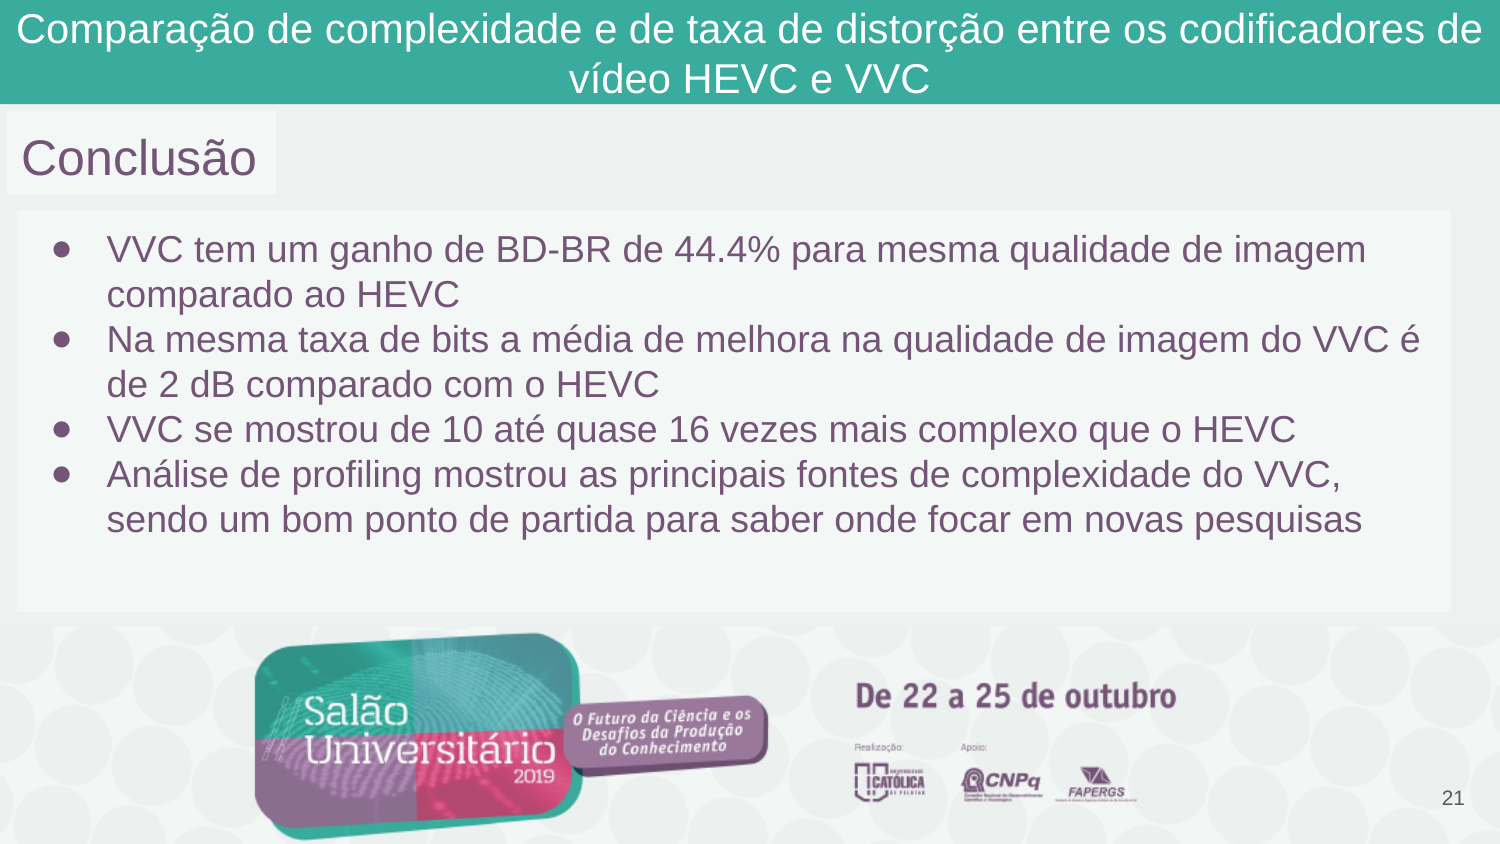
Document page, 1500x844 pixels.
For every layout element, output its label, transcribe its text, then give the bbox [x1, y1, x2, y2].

picture [0, 627, 1500, 844]
text_box VVC tem um ganho de BD-BR de 44.4% para mesma qualidade de imagem comparado ao HEVC Na mesma taxa de bits a média de melhora na qualidade de imagem do VVC é de 2 dB comparado com o HEVC VVC se mostrou de 10 até quase 16 vezes mais complexo que o HEVC Análise de profiling mostrou as principais fontes de complexidade do VVC, sendo um bom ponto de partida para saber onde focar em novas pesquisas [16, 209, 1452, 613]
text_box Conclusão [6, 110, 277, 194]
text_box Comparação de complexidade e de taxa de distorção entre os codificadores de vídeo HEVC e VVC [0, 0, 1500, 105]
